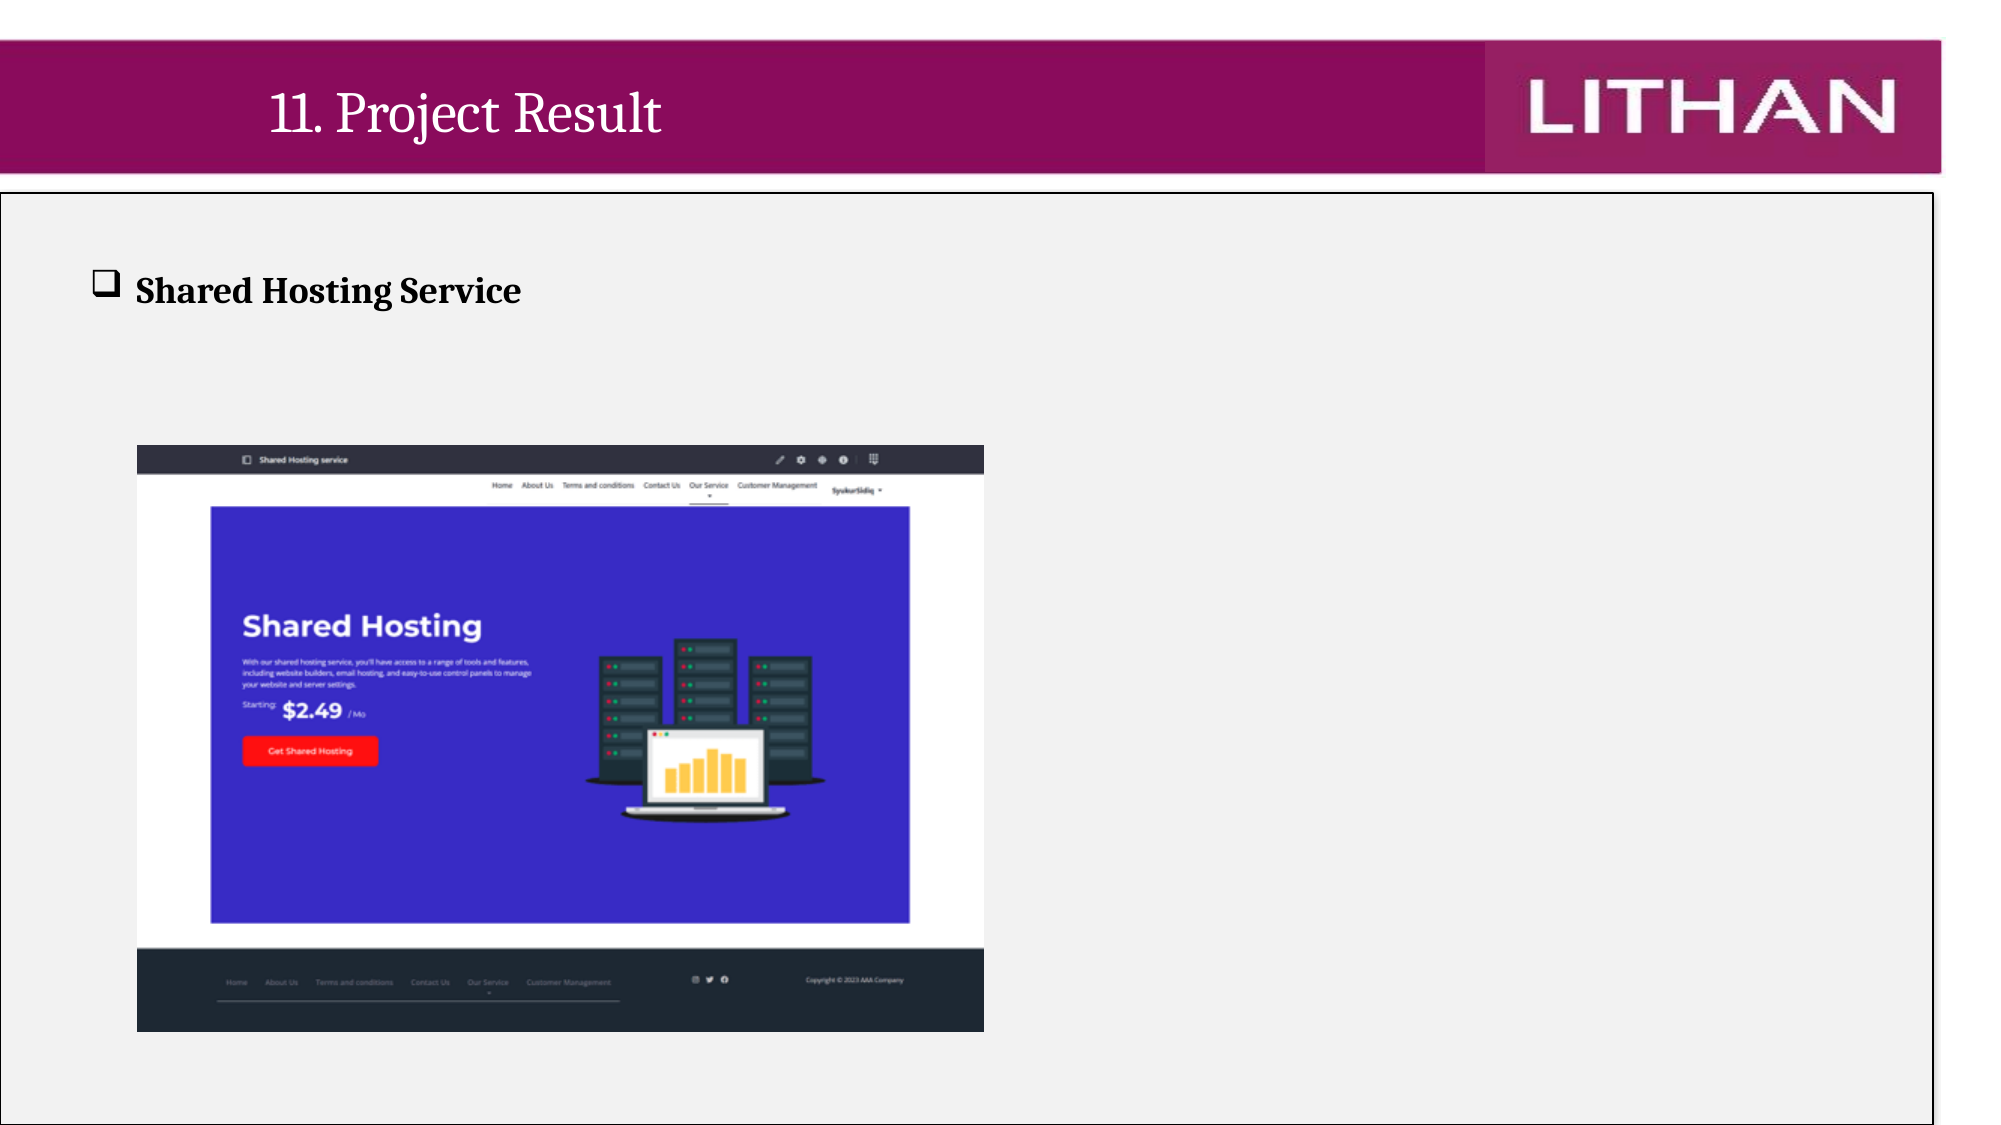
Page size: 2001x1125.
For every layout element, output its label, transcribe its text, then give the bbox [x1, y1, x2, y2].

text_box 11. Project Result [255, 66, 1354, 152]
picture [137, 445, 984, 1033]
picture [0, 37, 1946, 178]
text_box Shared Hosting Service [0, 192, 1934, 1125]
